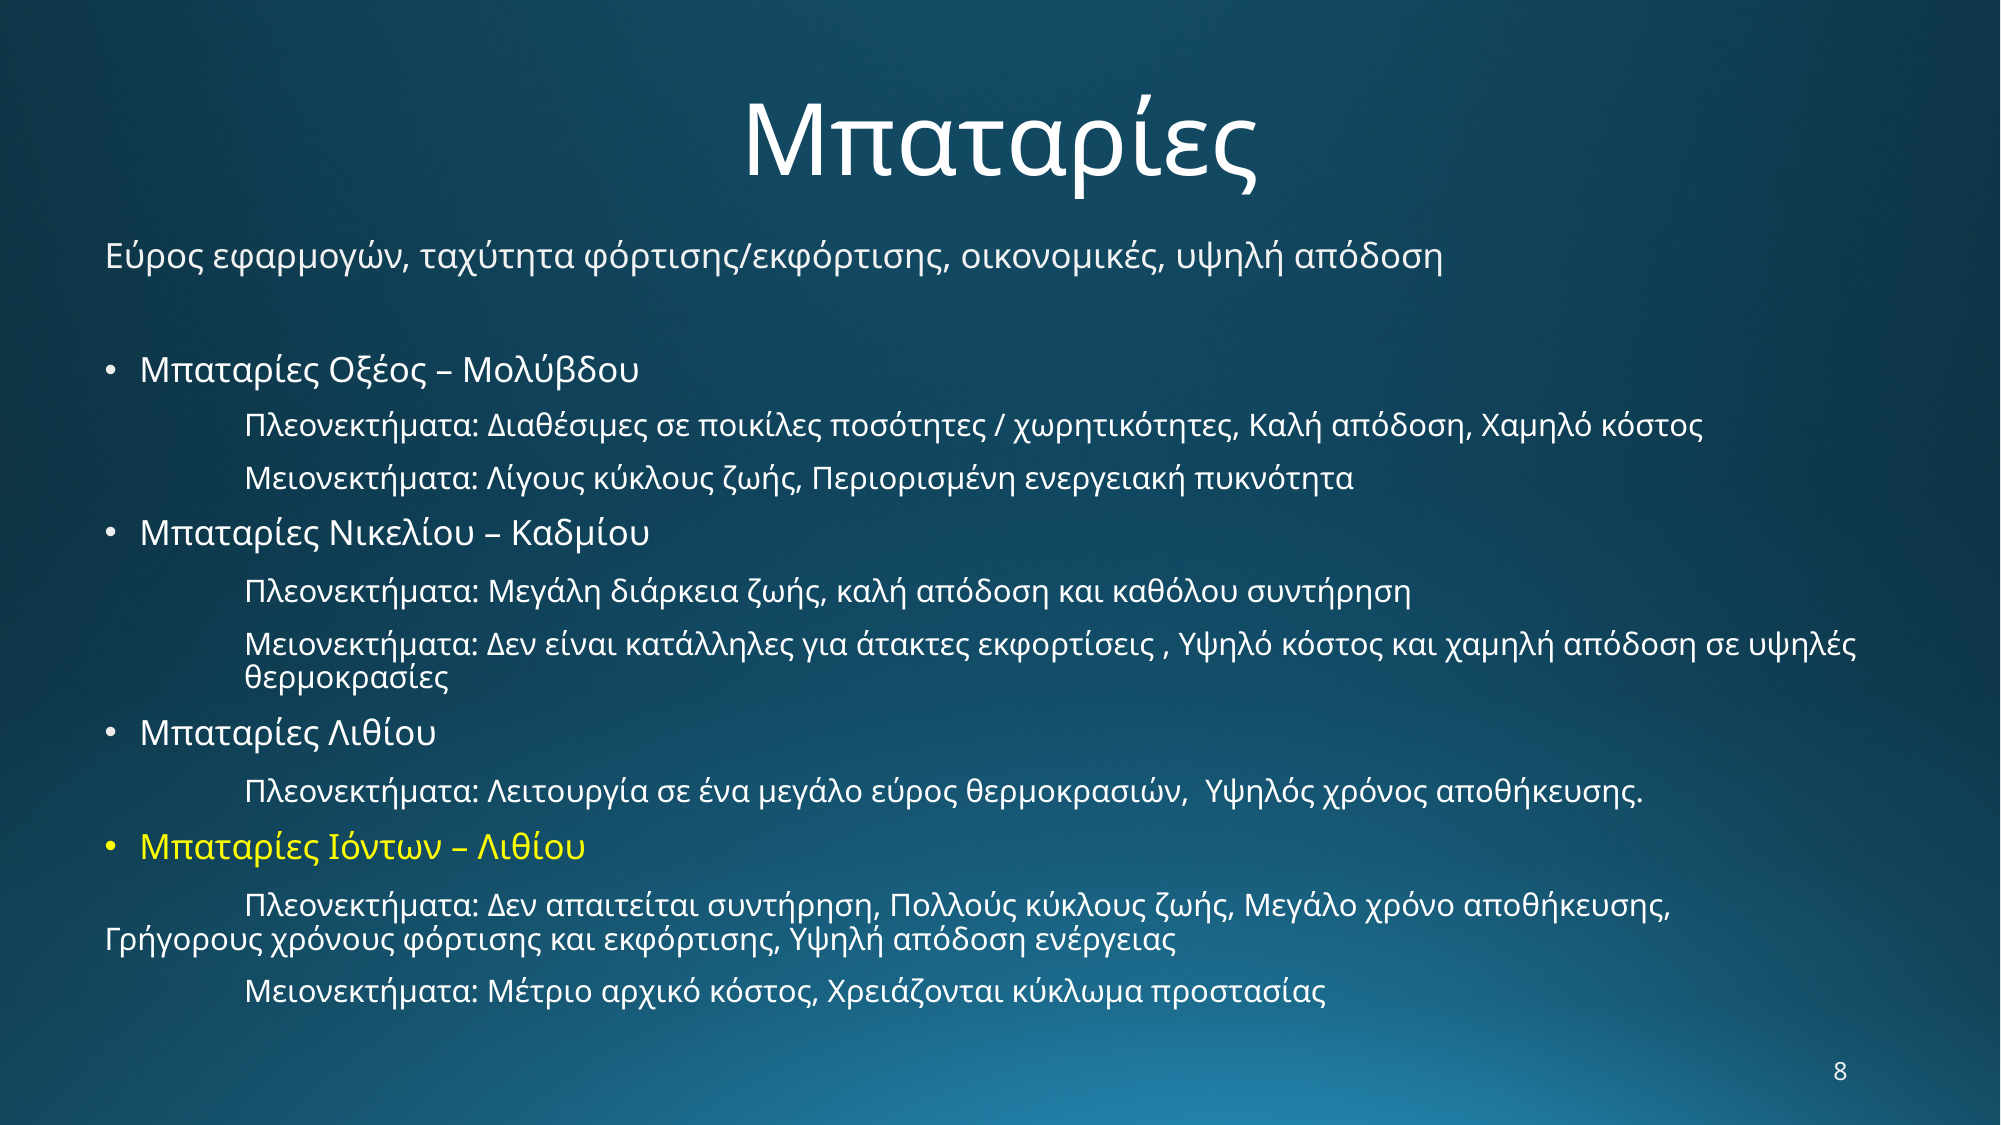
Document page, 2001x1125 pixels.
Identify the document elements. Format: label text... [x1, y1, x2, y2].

slide_number 8 [1412, 1057, 1863, 1103]
picture [0, 0, 2001, 1125]
list Εύρος εφαρμογών, ταχύτητα φόρτισης/εκφόρτισης, οικονομικές, υψηλή απόδοση Μπαταρίες Οξέος – Μολύβδου Πλεονεκτήματα: Διαθέσιμες σε ποικίλες ποσότητες / χωρητικότητες, Καλή απόδοση, Χαμηλό κόστος Μειονεκτήματα: Λίγους κύκλους ζωής, Περιορισμένη ενεργειακή πυκνότητα Μπαταρίες Νικελίου – Καδμίου Πλεονεκτήματα: Μεγάλη διάρκεια ζωής, καλή απόδοση και καθόλου συντήρηση Μειονεκτήματα: Δεν είναι κατάλληλες για άτακτες εκφορτίσεις , Υψηλό κόστος και χαμηλή απόδοση σε υψηλές θερμοκρασίες Μπαταρίες Λιθίου Πλεονεκτήματα: Λειτουργία σε ένα μεγάλο εύρος θερμοκρασιών, Υψηλός χρόνος αποθήκευσης. Μπαταρίες Ιόντων – Λιθίου Πλεονεκτήματα: Δεν απαιτείται συντήρηση, Πολλούς κύκλους ζωής, Μεγάλο χρόνο αποθήκευσης, Γρήγορους χρόνους φόρτισης και εκφόρτισης, Υψηλή απόδοση ενέργειας Μειονεκτήματα: Μέτριο αρχικό κόστος, Χρειάζονται κύκλωμα προστασίας [89, 231, 1917, 1057]
title Μπαταρίες [137, 34, 1863, 231]
